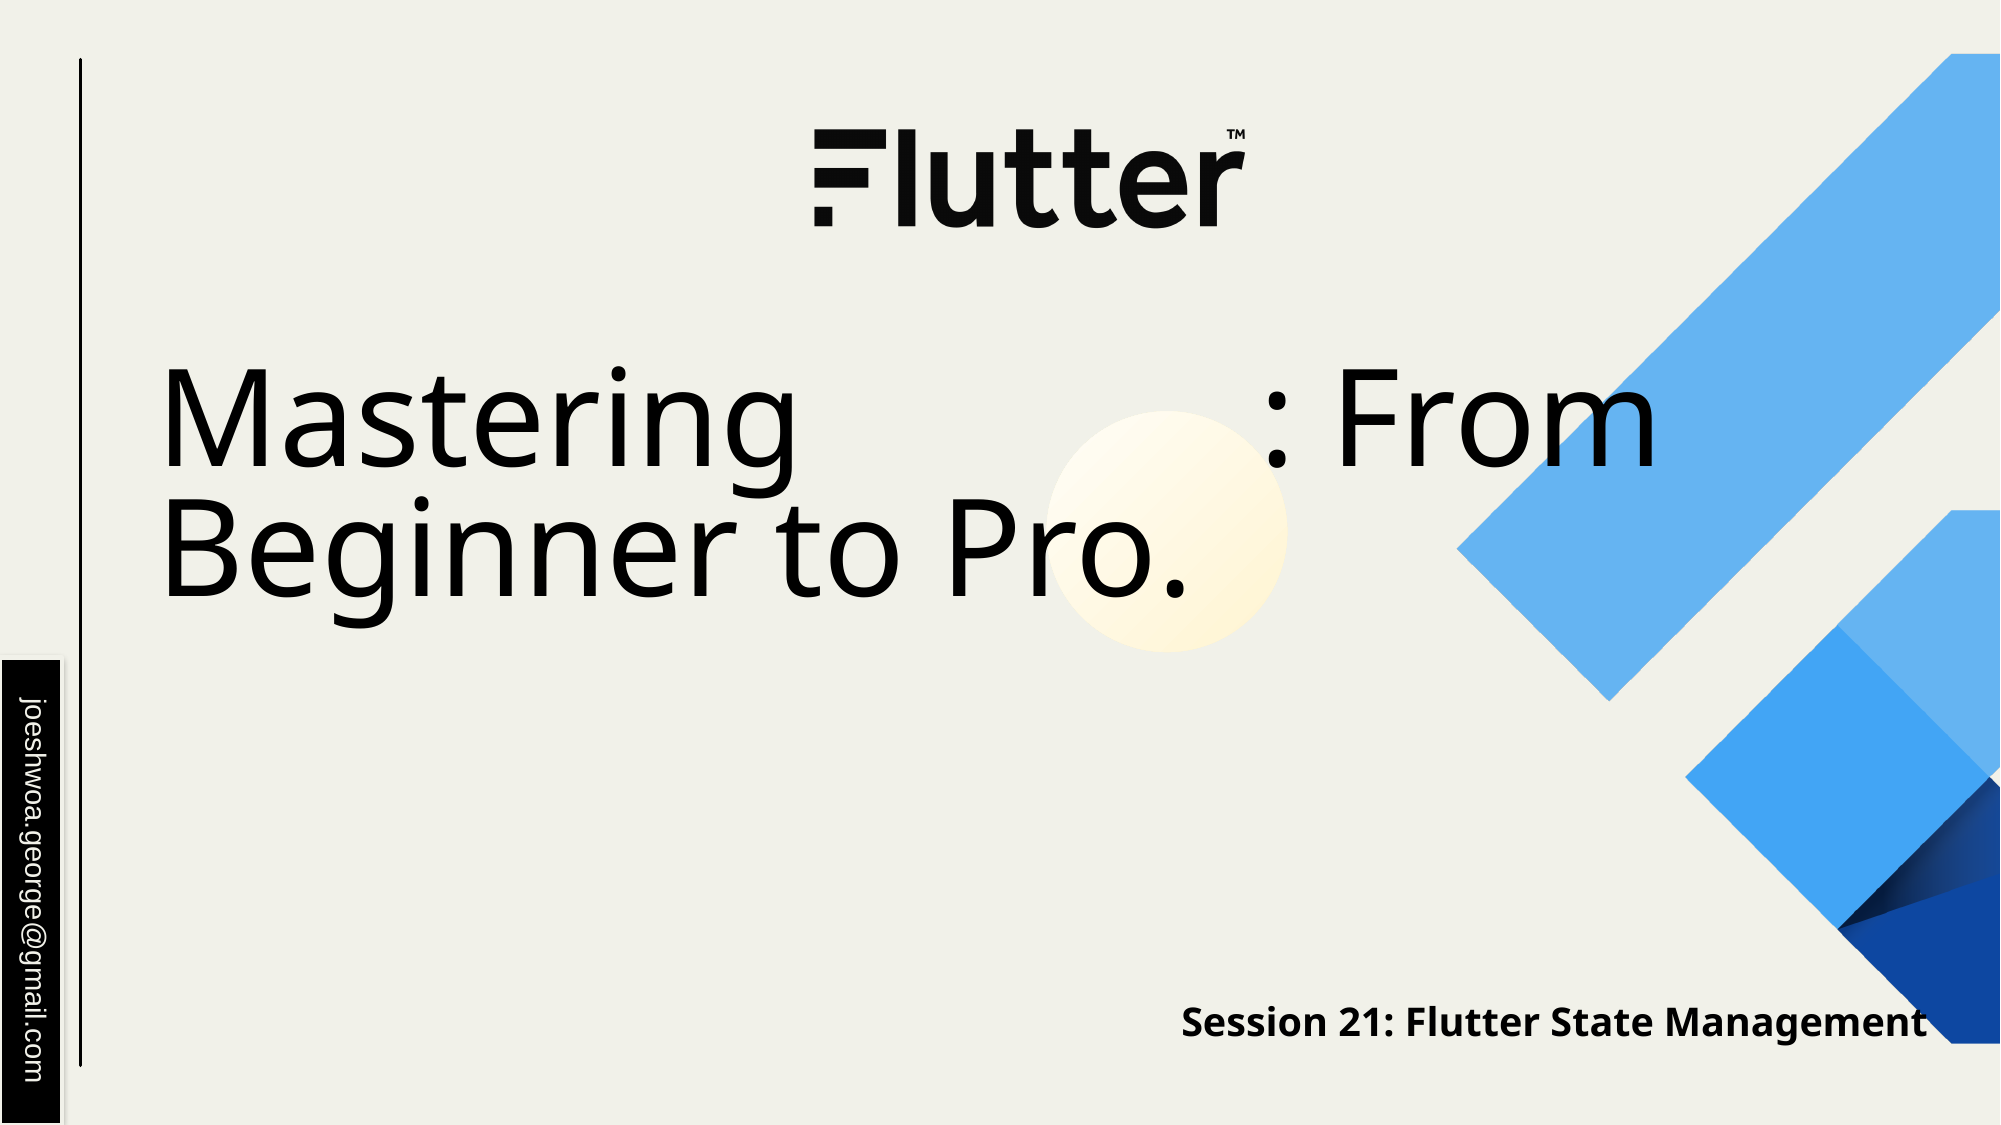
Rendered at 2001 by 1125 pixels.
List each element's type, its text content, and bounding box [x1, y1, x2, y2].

text_box joeshwoa.george@gmail.com [0, 655, 64, 1125]
subtitle Session 21: Flutter State Management [68, 972, 1084, 1069]
picture [752, 0, 2000, 1111]
title Mastering Flutter: From Beginner to Pro. [136, 453, 1084, 643]
text_box [1075, 444, 1084, 453]
